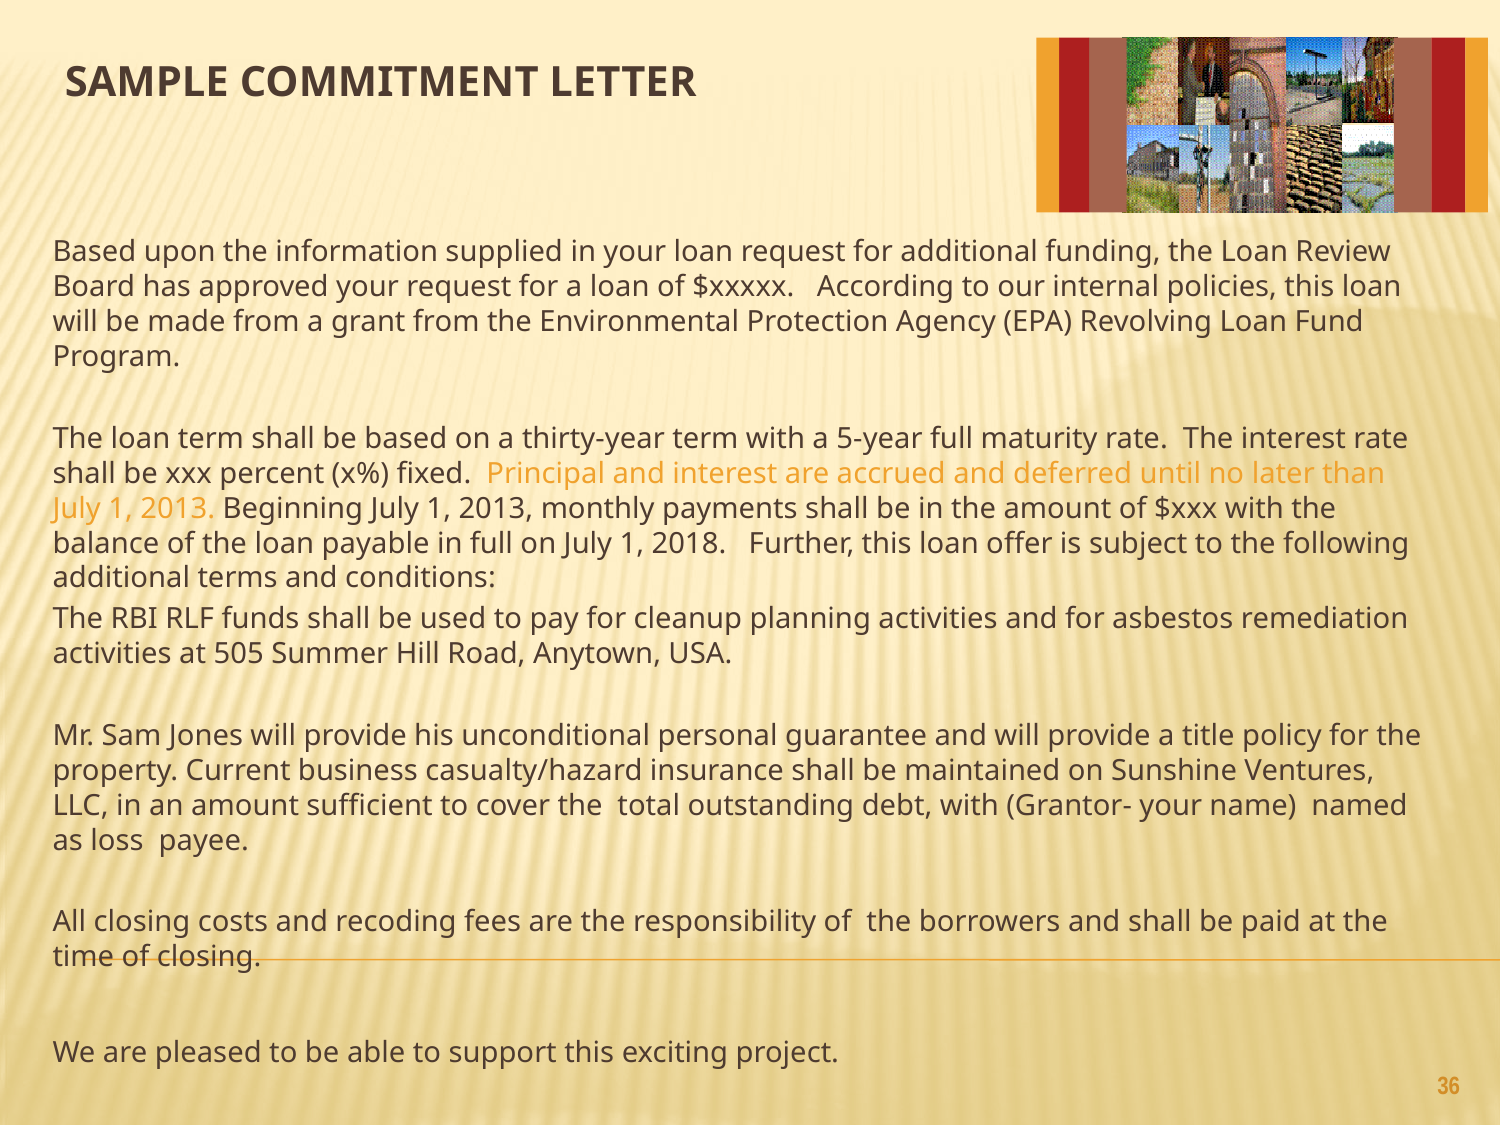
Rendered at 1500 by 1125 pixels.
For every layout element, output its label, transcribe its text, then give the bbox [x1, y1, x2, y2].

slide_number 36 [1350, 1062, 1475, 1103]
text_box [1036, 37, 1489, 213]
list Based upon the information supplied in your loan request for additional funding, the Loan Review Board has approved your request for a loan of $xxxxx. According to our internal policies, this loan will be made from a grant from the Environmental Protection Agency (EPA) Revolving Loan Fund Program. The loan term shall be based on a thirty-year term with a 5-year full maturity rate. The interest rate shall be xxx percent (x%) fixed. Principal and interest are accrued and deferred until no later than July 1, 2013. Beginning July 1, 2013, monthly payments shall be in the amount of $xxx with the balance of the loan payable in full on July 1, 2018. Further, this loan offer is subject to the following additional terms and conditions: The RBI RLF funds shall be used to pay for cleanup planning activities and for asbestos remediation activities at 505 Summer Hill Road, Anytown, USA. Mr. Sam Jones will provide his unconditional personal guarantee and will provide a title policy for the property. Current business casualty/hazard insurance shall be maintained on Sunshine Ventures, LLC, in an amount sufficient to cover the total outstanding debt, with (Grantor- your name) named as loss payee. All closing costs and recoding fees are the responsibility of the borrowers and shall be paid at the time of closing. We are pleased to be able to support this exciting project. [37, 224, 1441, 1076]
title Sample Commitment Letter [50, 37, 1034, 123]
